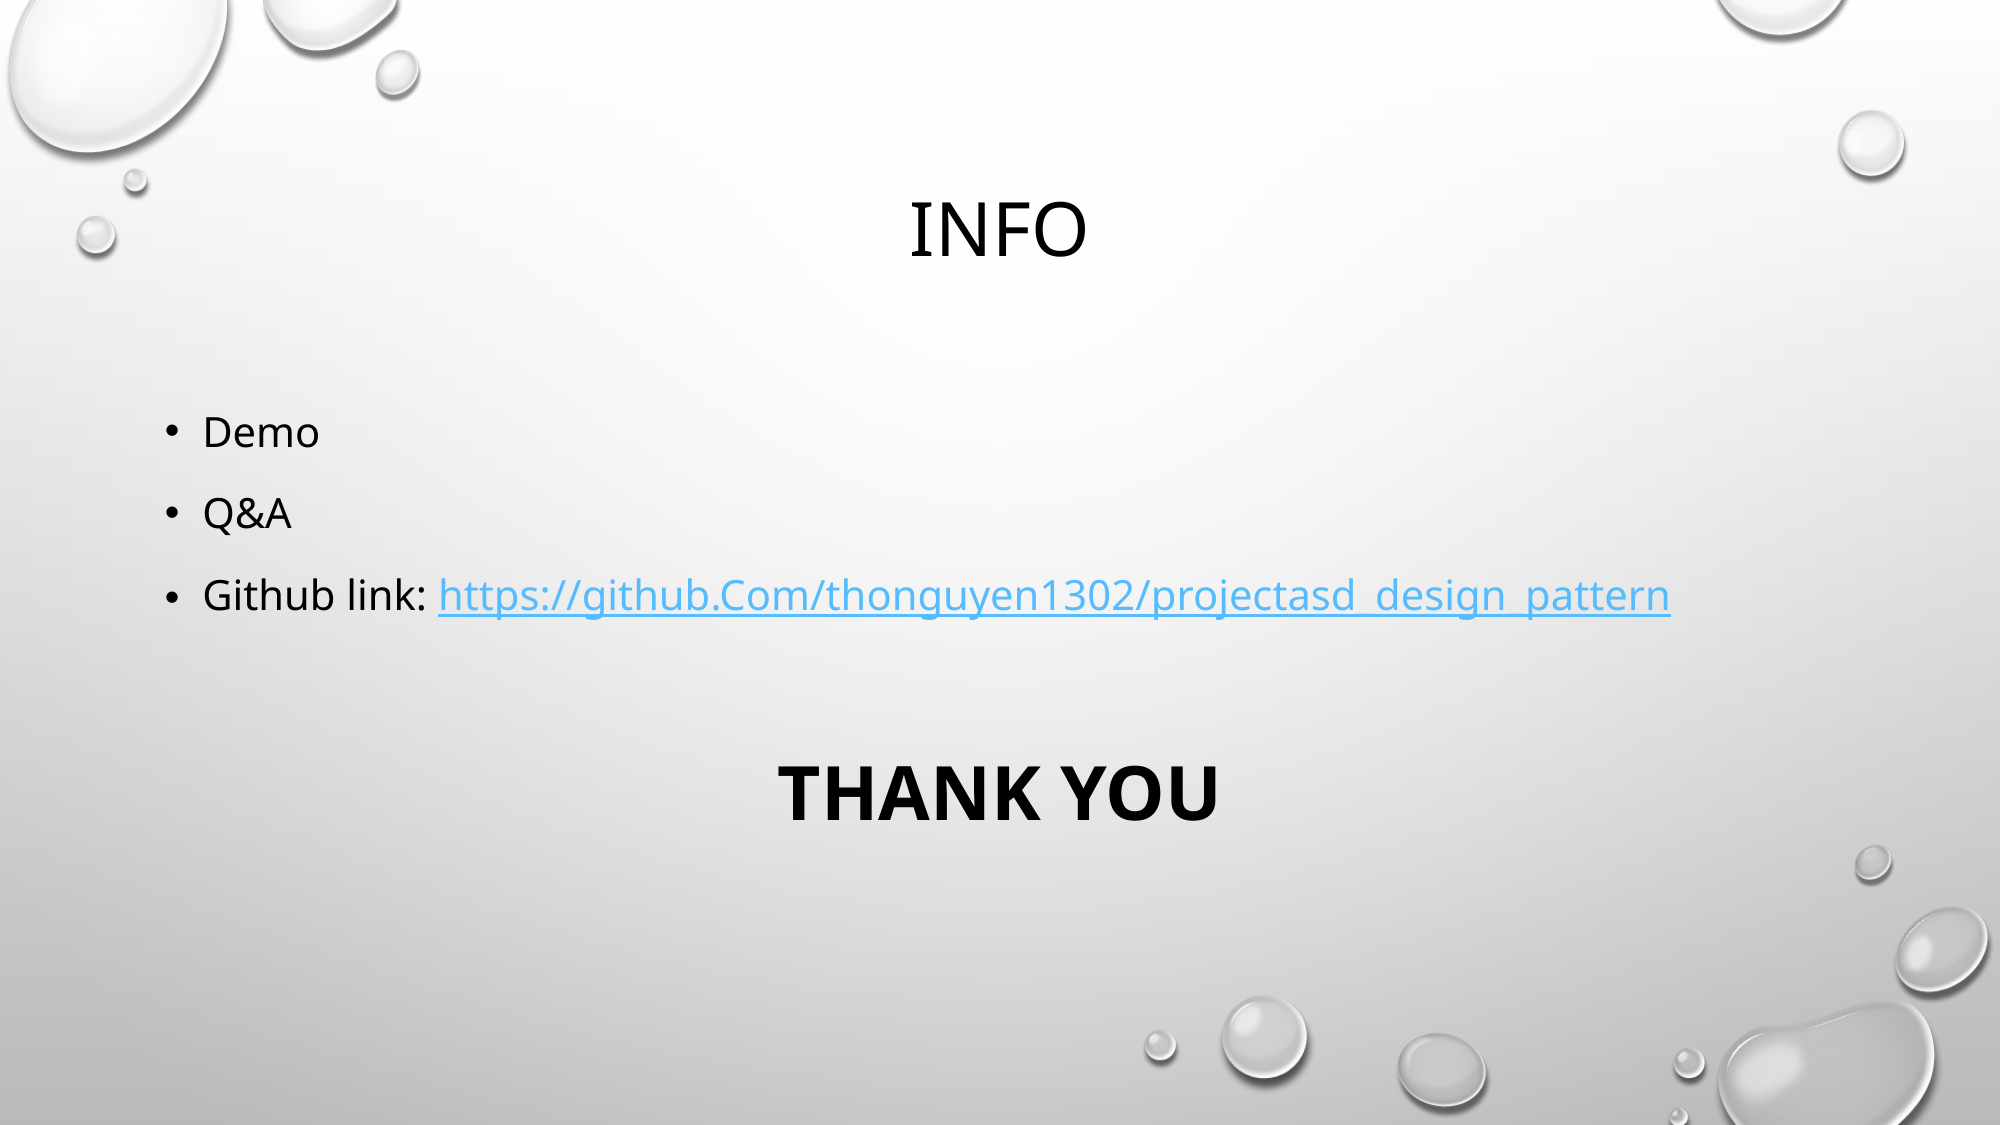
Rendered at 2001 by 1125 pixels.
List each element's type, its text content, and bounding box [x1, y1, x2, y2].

list Demo Q&A Github link: https://github.Com/thonguyen1302/projectasd_design_pattern THANK YOU [149, 388, 1850, 950]
title info [149, 101, 1851, 364]
picture [0, 0, 2000, 1125]
